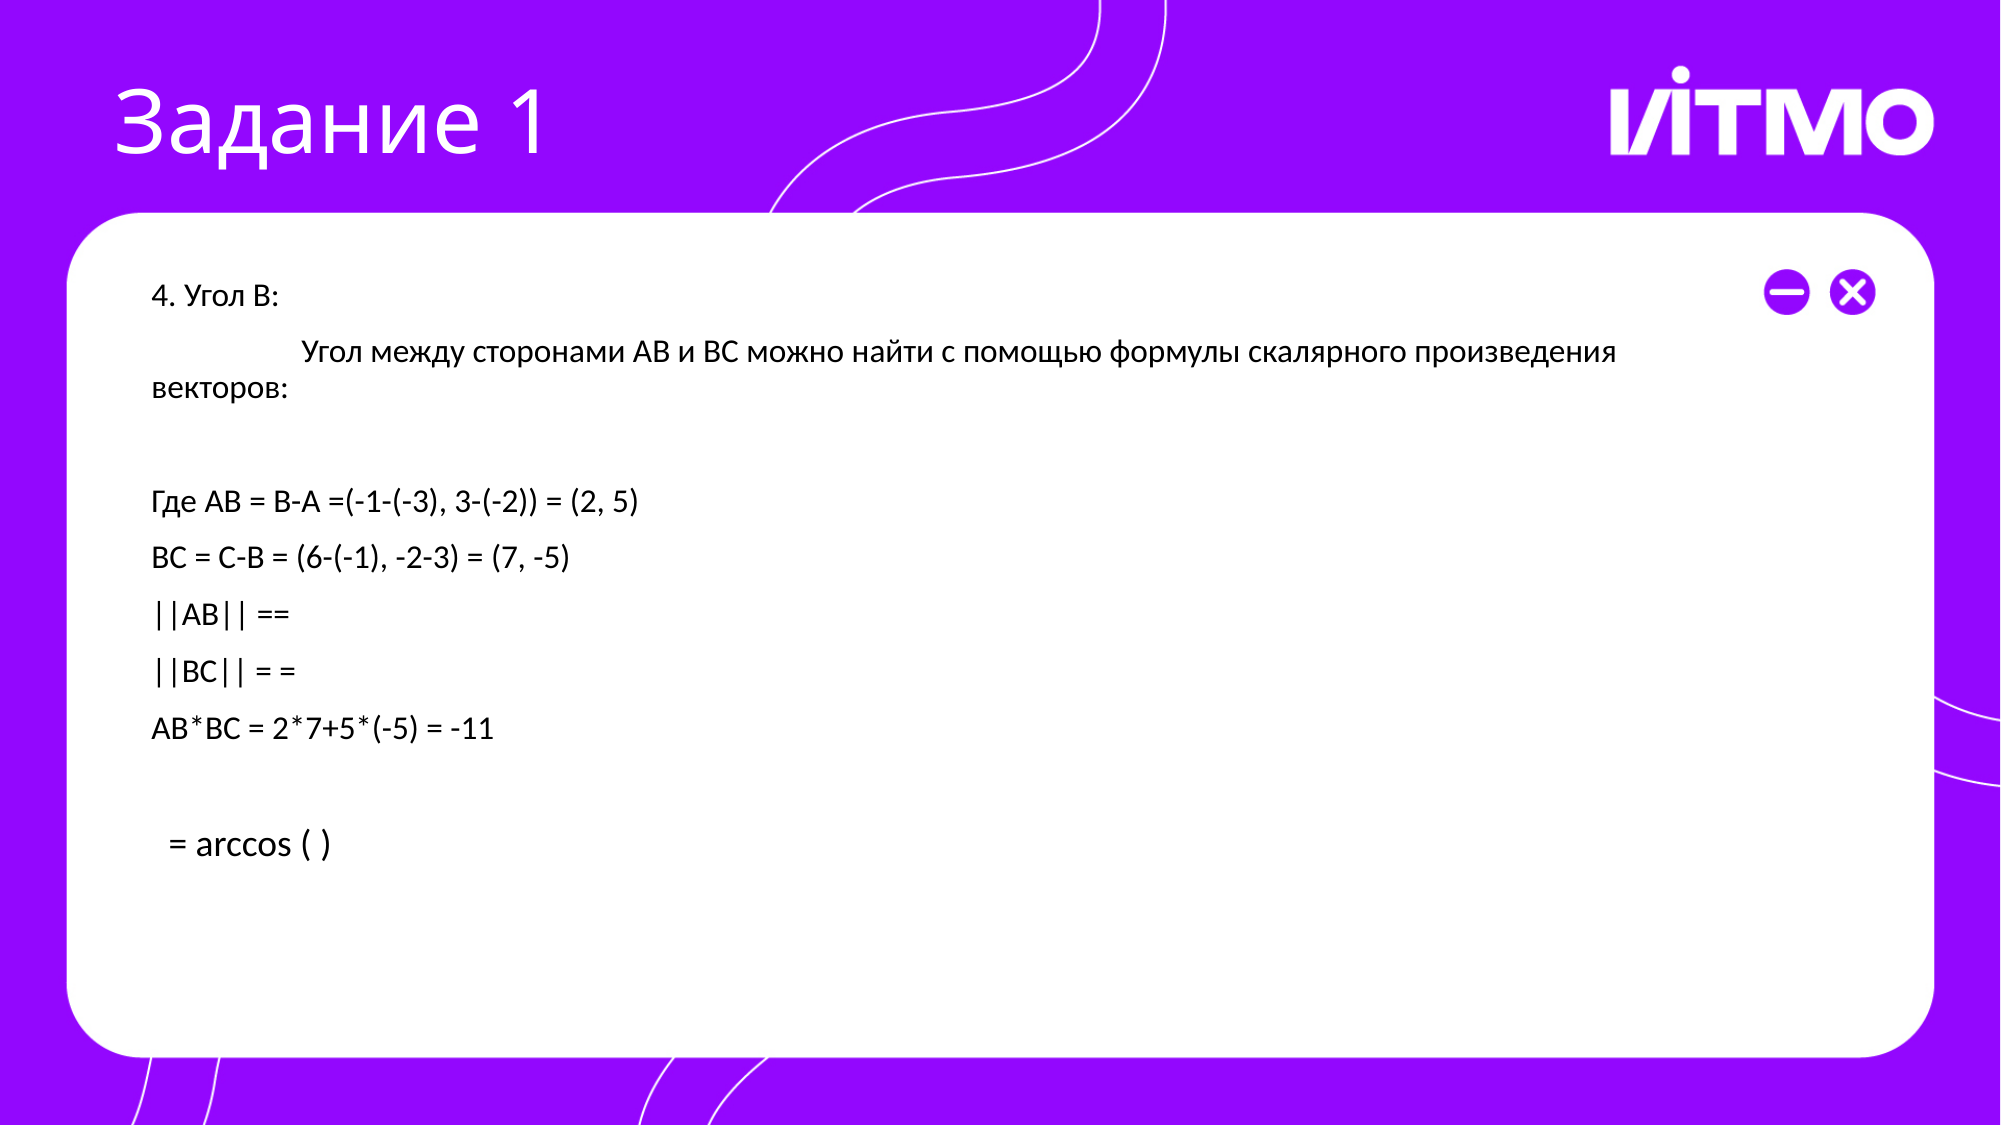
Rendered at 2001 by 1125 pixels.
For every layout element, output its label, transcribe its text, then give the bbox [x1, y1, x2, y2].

title Задание 1 [99, 67, 1593, 183]
picture [0, 0, 2001, 1125]
